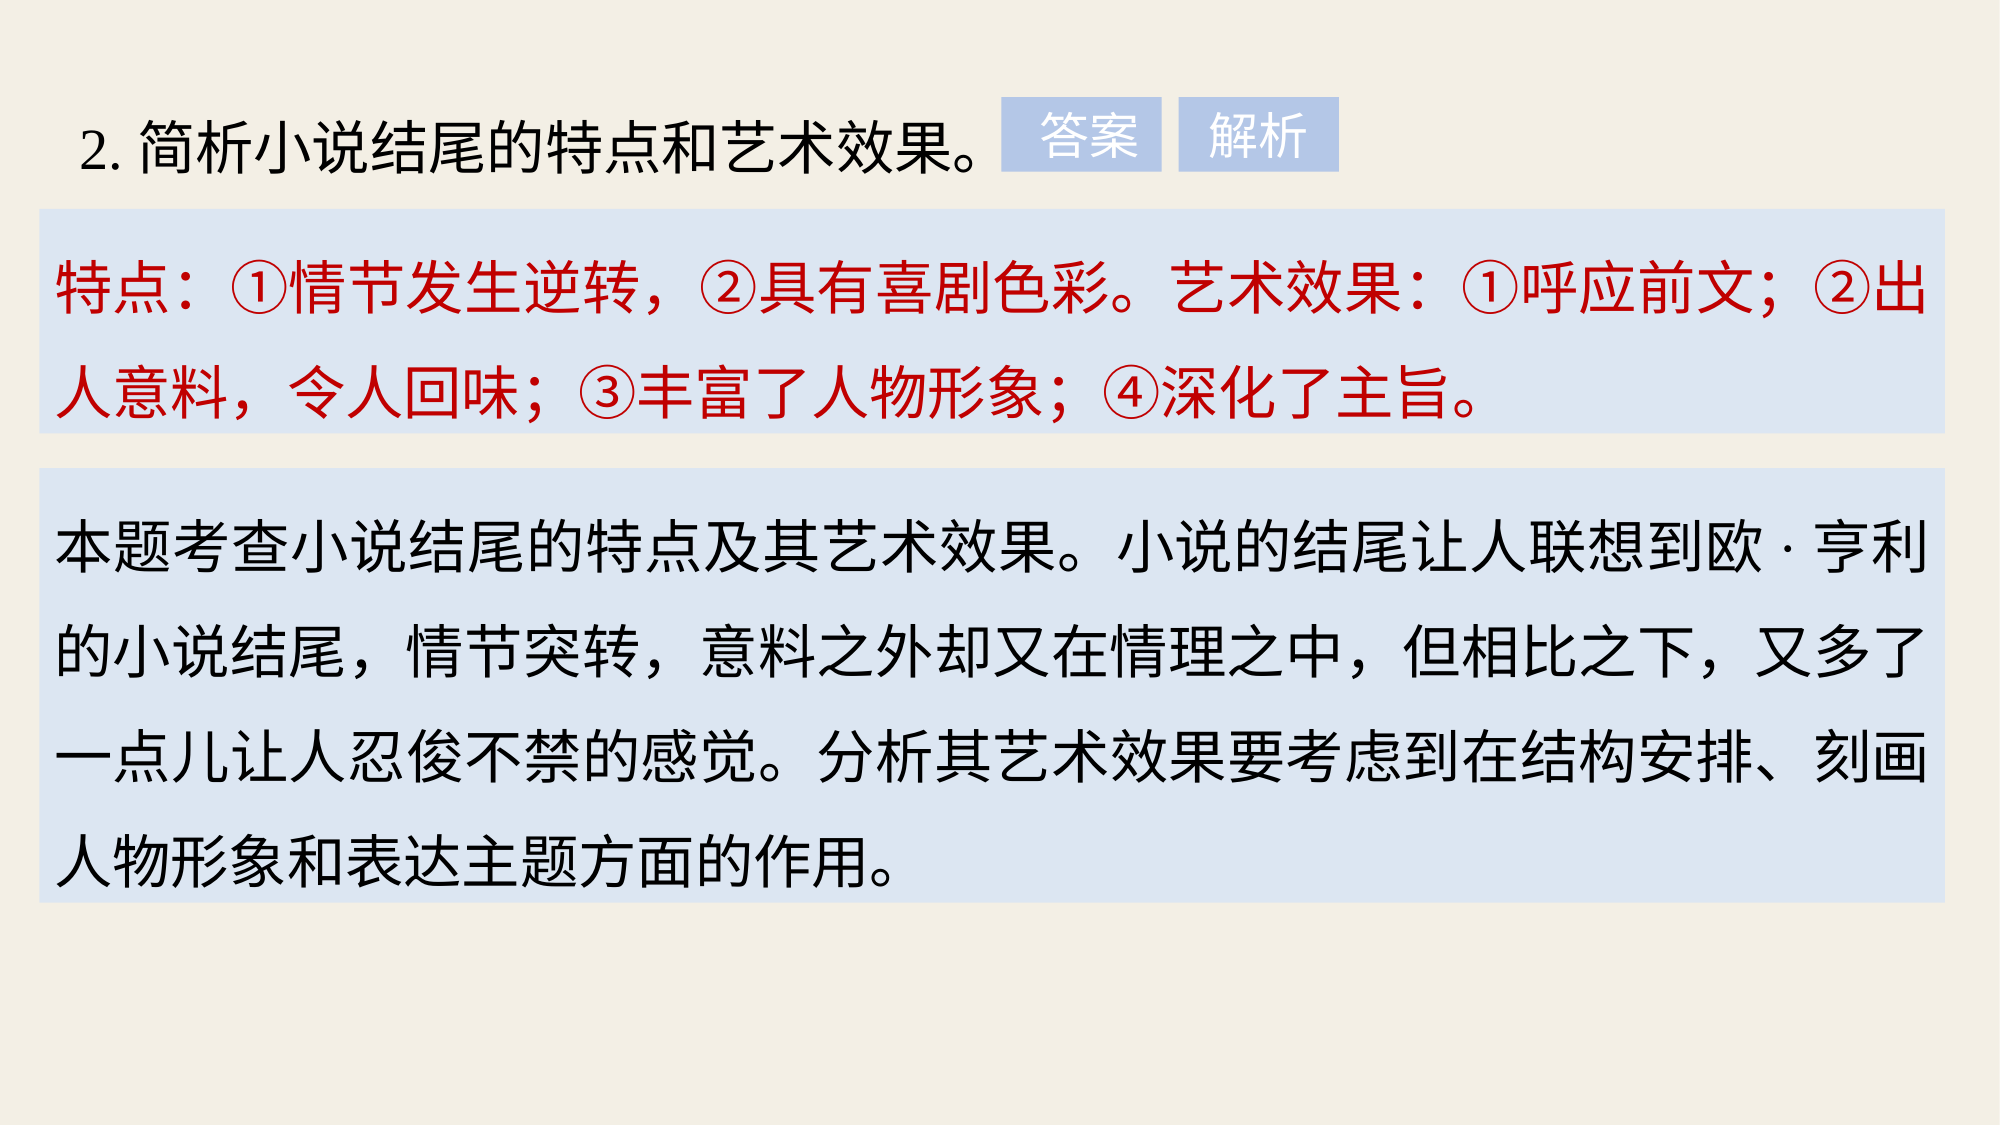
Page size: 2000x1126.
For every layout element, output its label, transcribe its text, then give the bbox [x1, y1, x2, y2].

text_box 本题考查小说结尾的特点及其艺术效果。小说的结尾让人联想到欧·亨利的小说结尾，情节突转，意料之外却又在情理之中，但相比之下，又多了一点儿让人忍俊不禁的感觉。分析其艺术效果要考虑到在结构安排、刻画人物形象和表达主题方面的作用。 [39, 468, 1945, 903]
text_box 特点：①情节发生逆转，②具有喜剧色彩。艺术效果：①呼应前文；②出人意料，令人回味；③丰富了人物形象；④深化了主旨。 [39, 208, 1945, 434]
text_box 解析 [1178, 97, 1339, 172]
text_box 答案 [1001, 97, 1162, 172]
text_box 2.简析小说结尾的特点和艺术效果。 [59, 66, 1938, 192]
